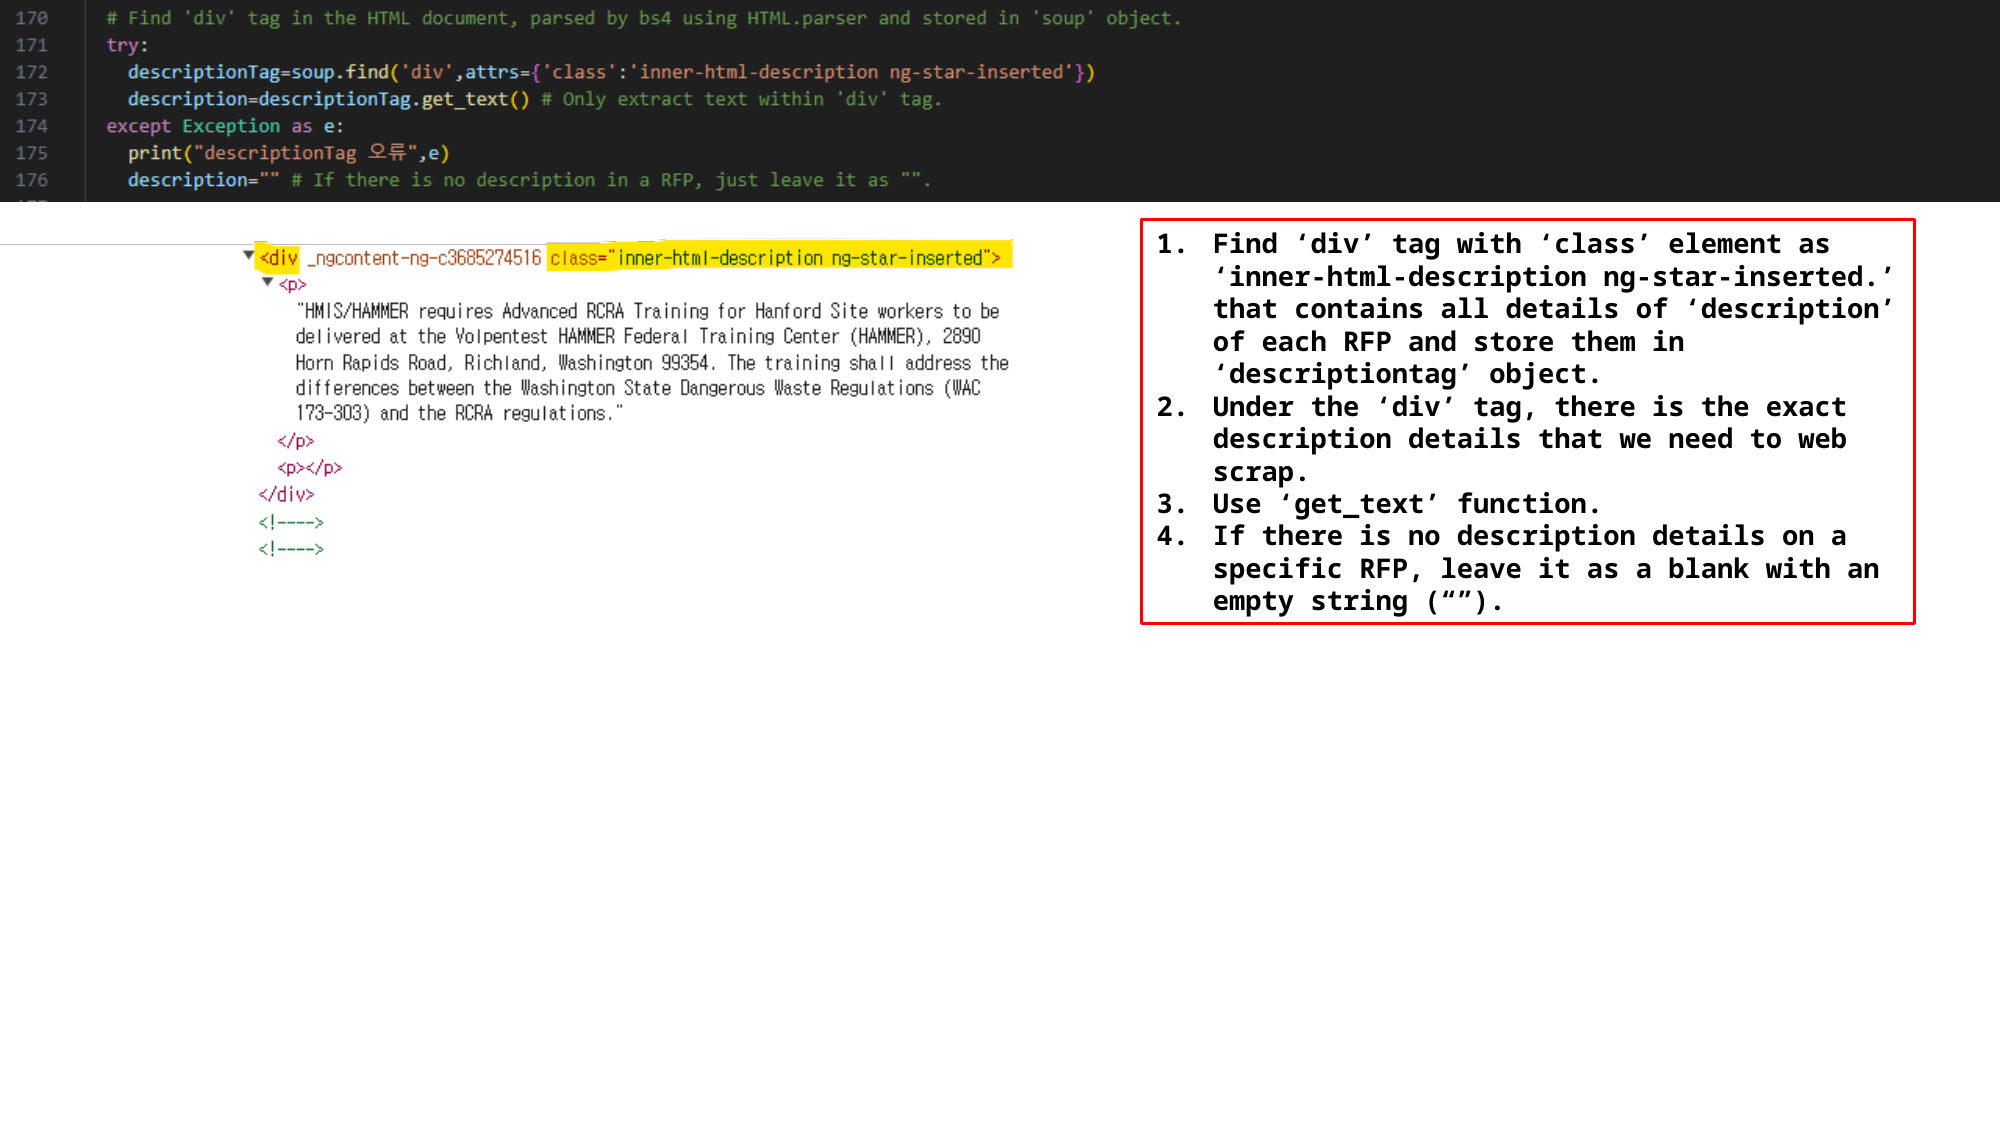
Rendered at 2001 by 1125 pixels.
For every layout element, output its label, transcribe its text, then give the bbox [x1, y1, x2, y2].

text_box Find ‘div’ tag with ‘class’ element as ‘inner-html-description ng-star-inserted.’ that contains all details of ‘description’ of each RFP and store them in ‘descriptiontag’ object. Under the ‘div’ tag, there is the exact description details that we need to web scrap. Use ‘get_text’ function. If there is no description details on a specific RFP, leave it as a blank with an empty string (“”). [1141, 219, 1915, 624]
picture [0, 0, 2000, 202]
picture [0, 237, 1013, 563]
